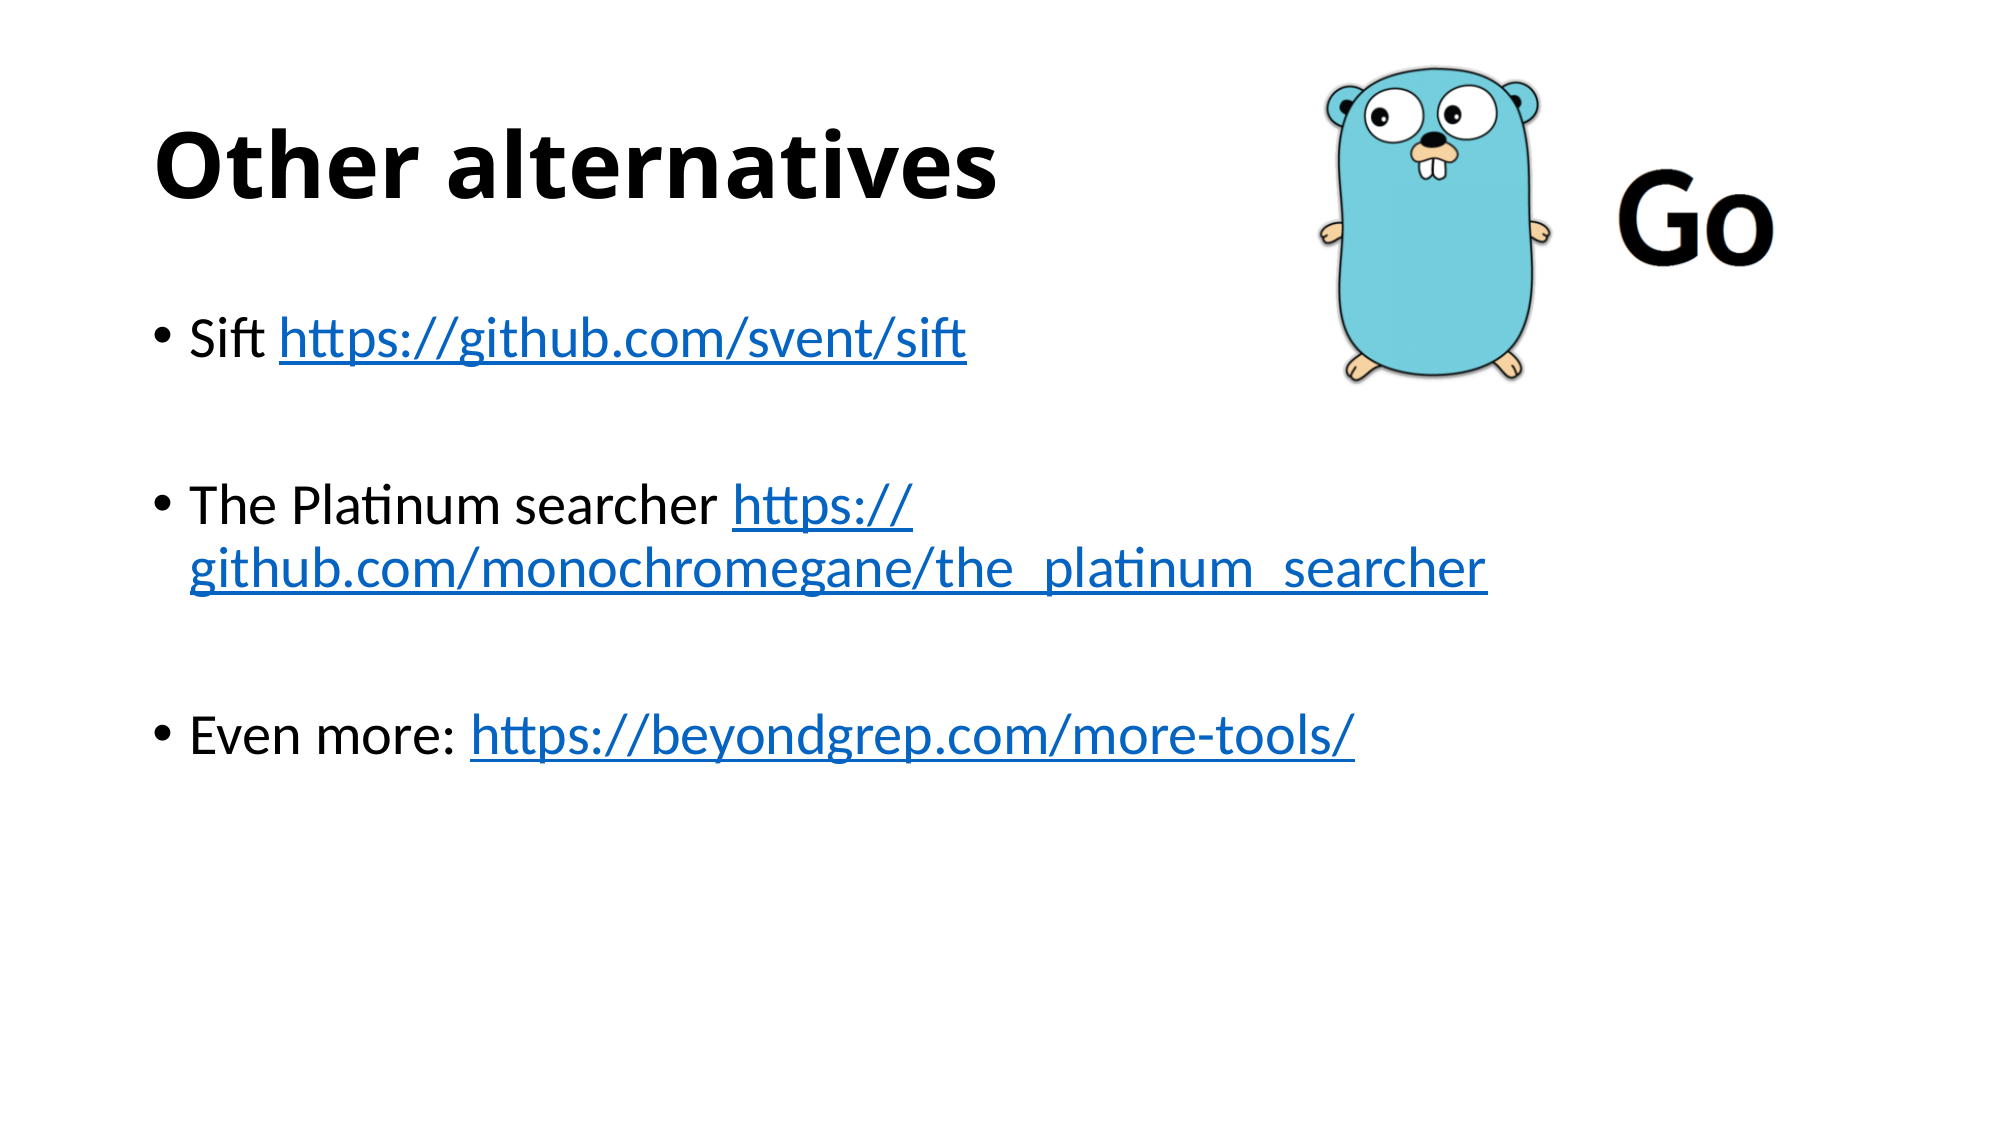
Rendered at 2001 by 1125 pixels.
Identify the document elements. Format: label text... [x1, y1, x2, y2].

title Other alternatives [137, 59, 1237, 278]
picture [1237, 59, 1863, 388]
list Sift https://github.com/svent/sift The Platinum searcher https://github.com/monochromegane/the_platinum_searcher Even more: https://beyondgrep.com/more-tools/ [137, 299, 1863, 1014]
